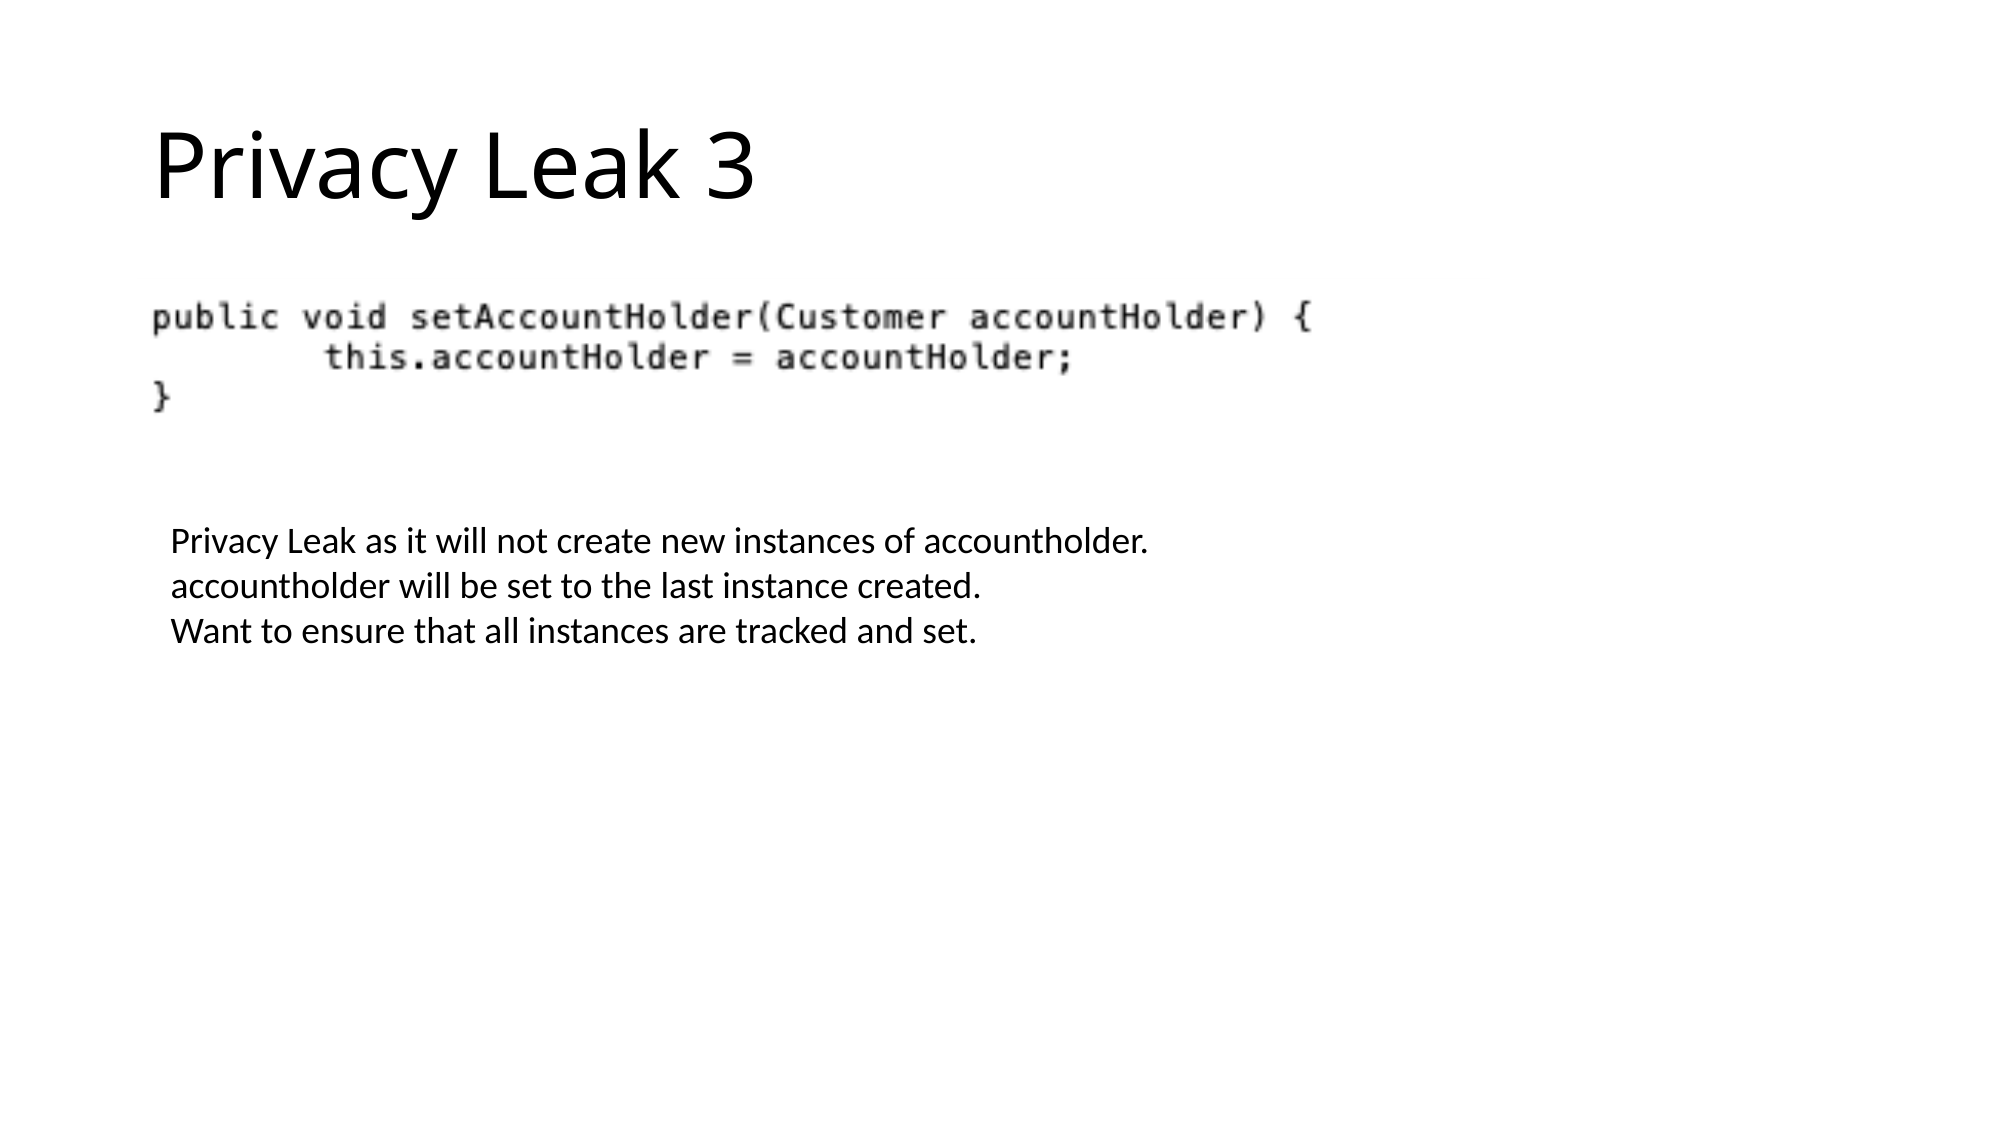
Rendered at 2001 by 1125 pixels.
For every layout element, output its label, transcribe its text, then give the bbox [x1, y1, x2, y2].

picture [137, 277, 1490, 441]
text_box Privacy Leak as it will not create new instances of accountholder. accountholder will be set to the last instance created. Want to ensure that all instances are tracked and set. [155, 509, 1380, 659]
title Privacy Leak 3 [137, 59, 1863, 278]
